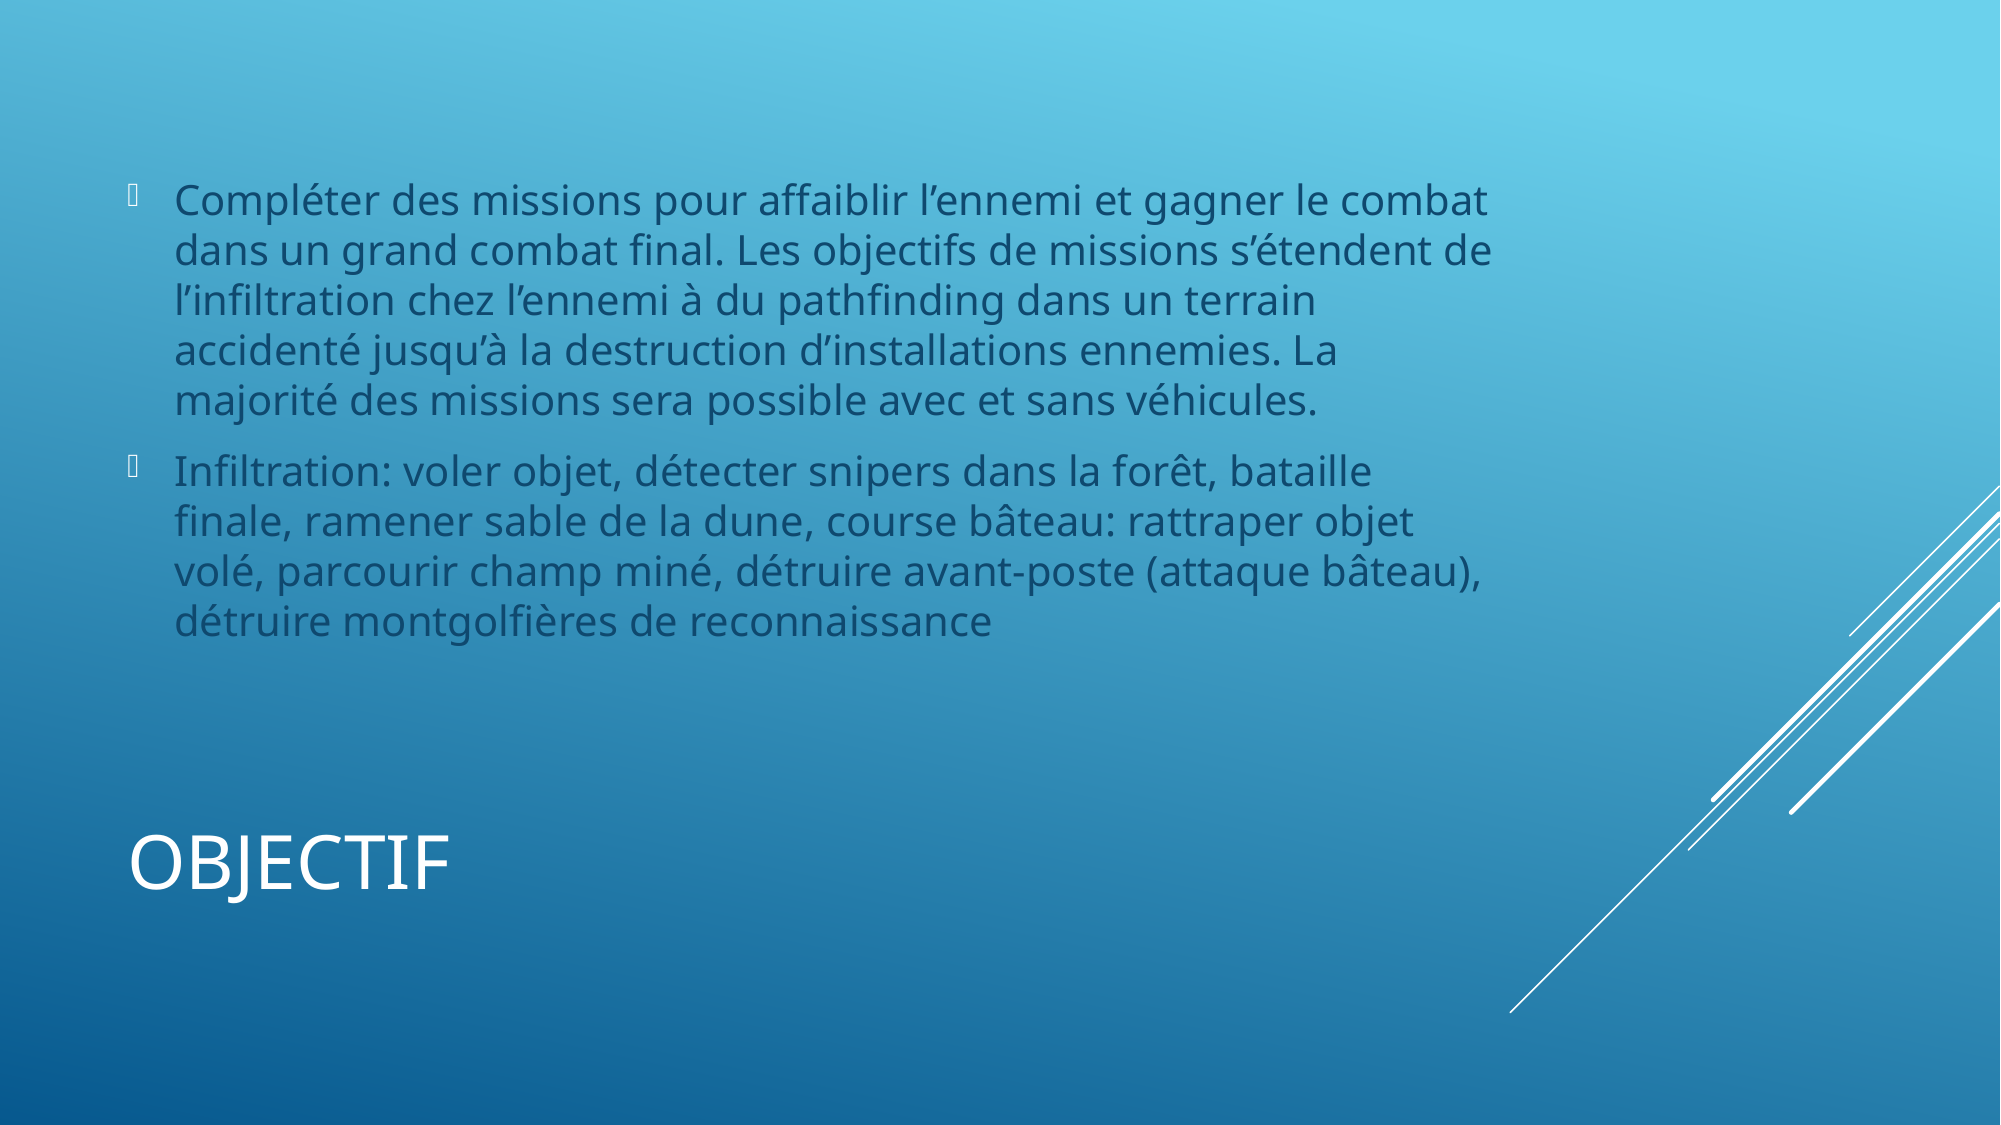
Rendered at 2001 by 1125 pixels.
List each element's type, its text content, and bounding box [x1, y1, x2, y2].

title objectif [112, 736, 1513, 984]
list Compléter des missions pour affaiblir l’ennemi et gagner le combat dans un grand combat final. Les objectifs de missions s’étendent de l’infiltration chez l’ennemi à du pathfinding dans un terrain accidenté jusqu’à la destruction d’installations ennemies. La majorité des missions sera possible avec et sans véhicules. Infiltration: voler objet, détecter snipers dans la forêt, bataille finale, ramener sable de la dune, course bâteau: rattraper objet volé, parcourir champ miné, détruire avant-poste (attaque bâteau), détruire montgolfières de reconnaissance [112, 112, 1513, 706]
